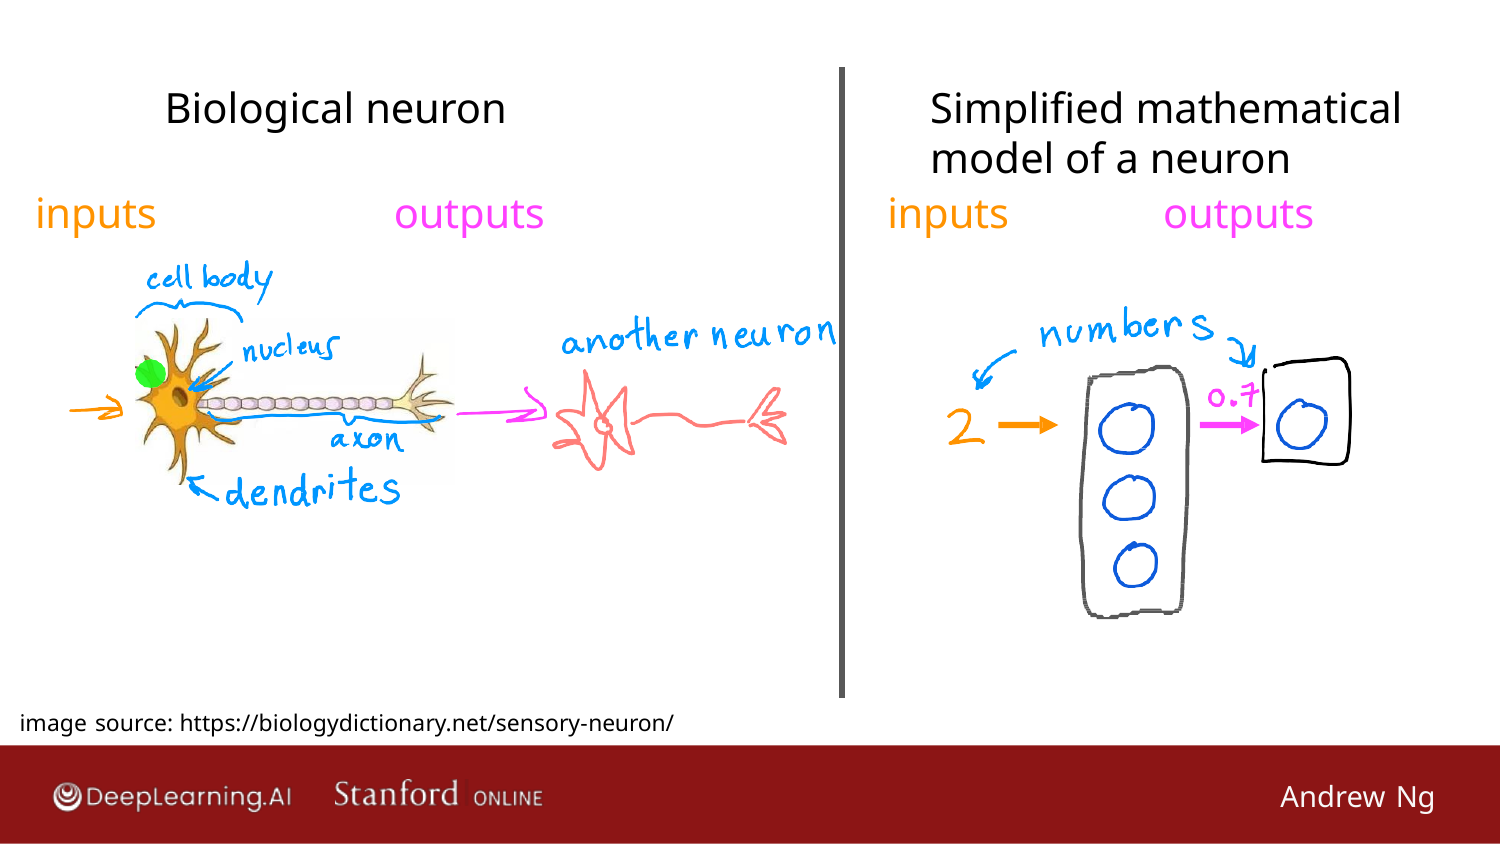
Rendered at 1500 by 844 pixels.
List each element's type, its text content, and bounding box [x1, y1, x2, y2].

picture [1040, 306, 1214, 348]
picture [947, 408, 985, 445]
picture [335, 779, 544, 814]
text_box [135, 260, 706, 509]
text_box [1199, 337, 1352, 467]
title Biological neuron [162, 78, 529, 223]
picture [562, 315, 698, 355]
footer Andrew Ng [1277, 774, 1445, 844]
picture [51, 770, 293, 825]
text_box outputs [391, 184, 557, 237]
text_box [711, 66, 846, 698]
picture [69, 393, 123, 420]
text_box image source: https://biologydictionary.net/sensory-neuron/ [17, 706, 733, 737]
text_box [1078, 364, 1191, 620]
text_box Simplified mathematical model of a neuron inputs outputs [885, 78, 1440, 237]
picture [972, 349, 1018, 390]
text_box [998, 415, 1059, 435]
text_box inputs [32, 184, 167, 237]
